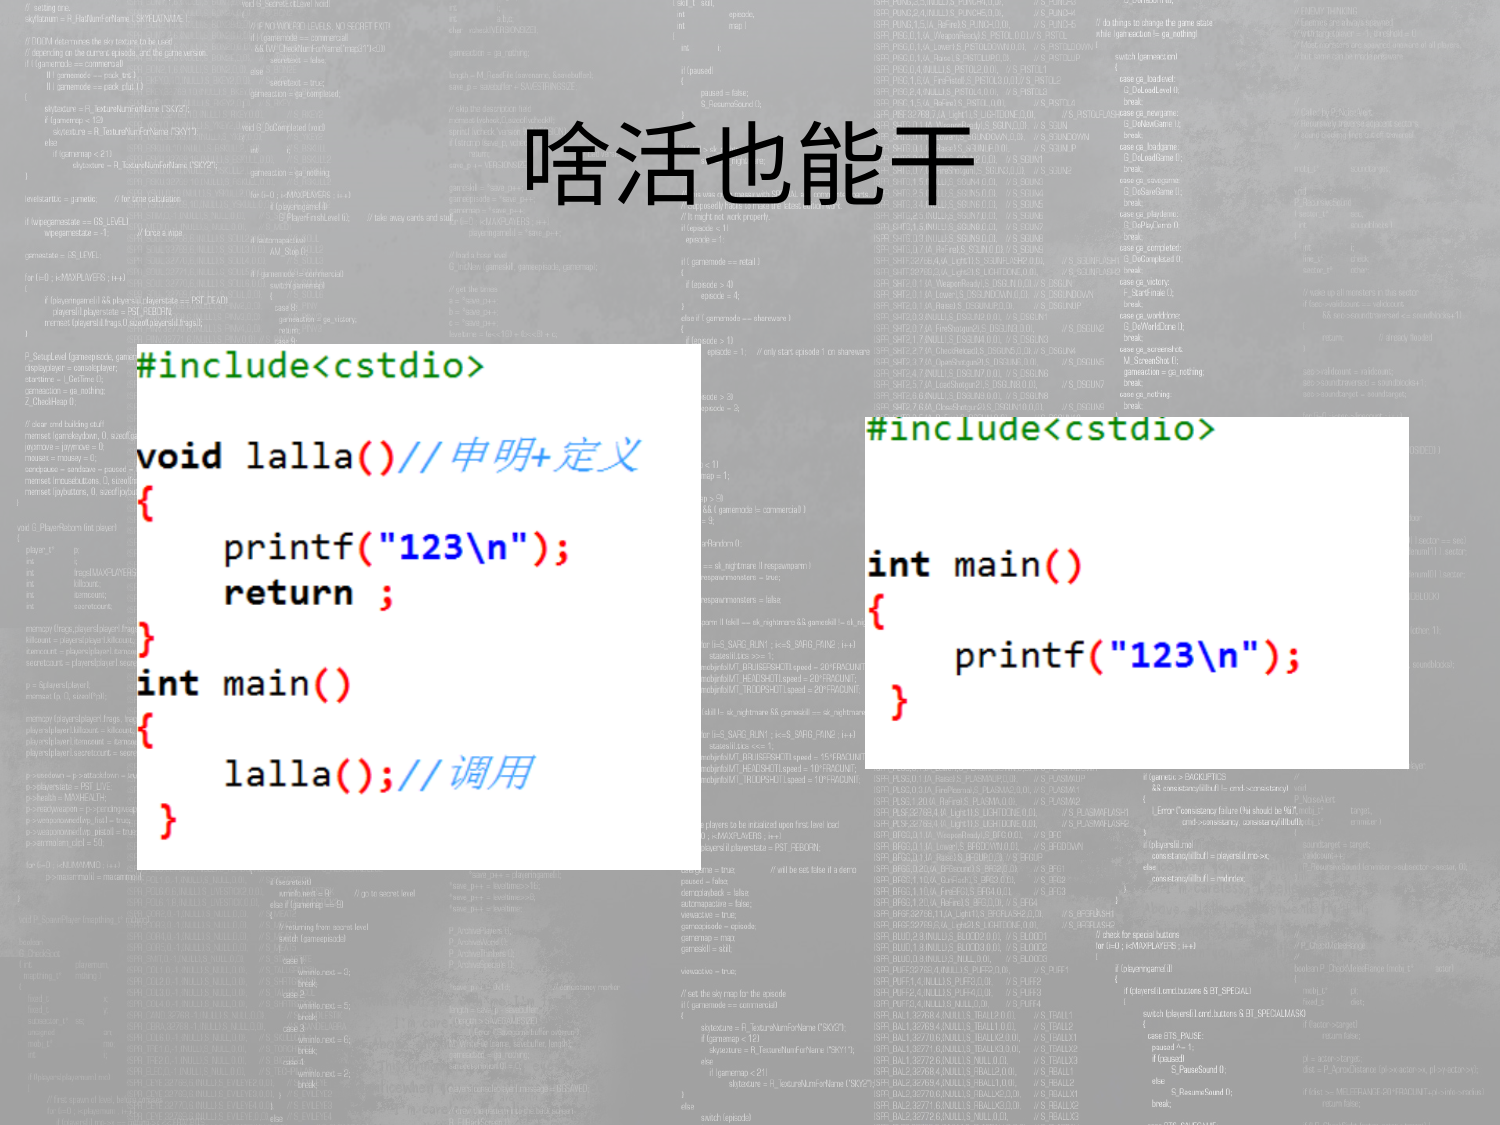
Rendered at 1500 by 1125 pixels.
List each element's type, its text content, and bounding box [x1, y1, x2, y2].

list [137, 344, 701, 870]
title 啥活也能干 [103, 59, 1397, 278]
picture [865, 417, 1409, 769]
